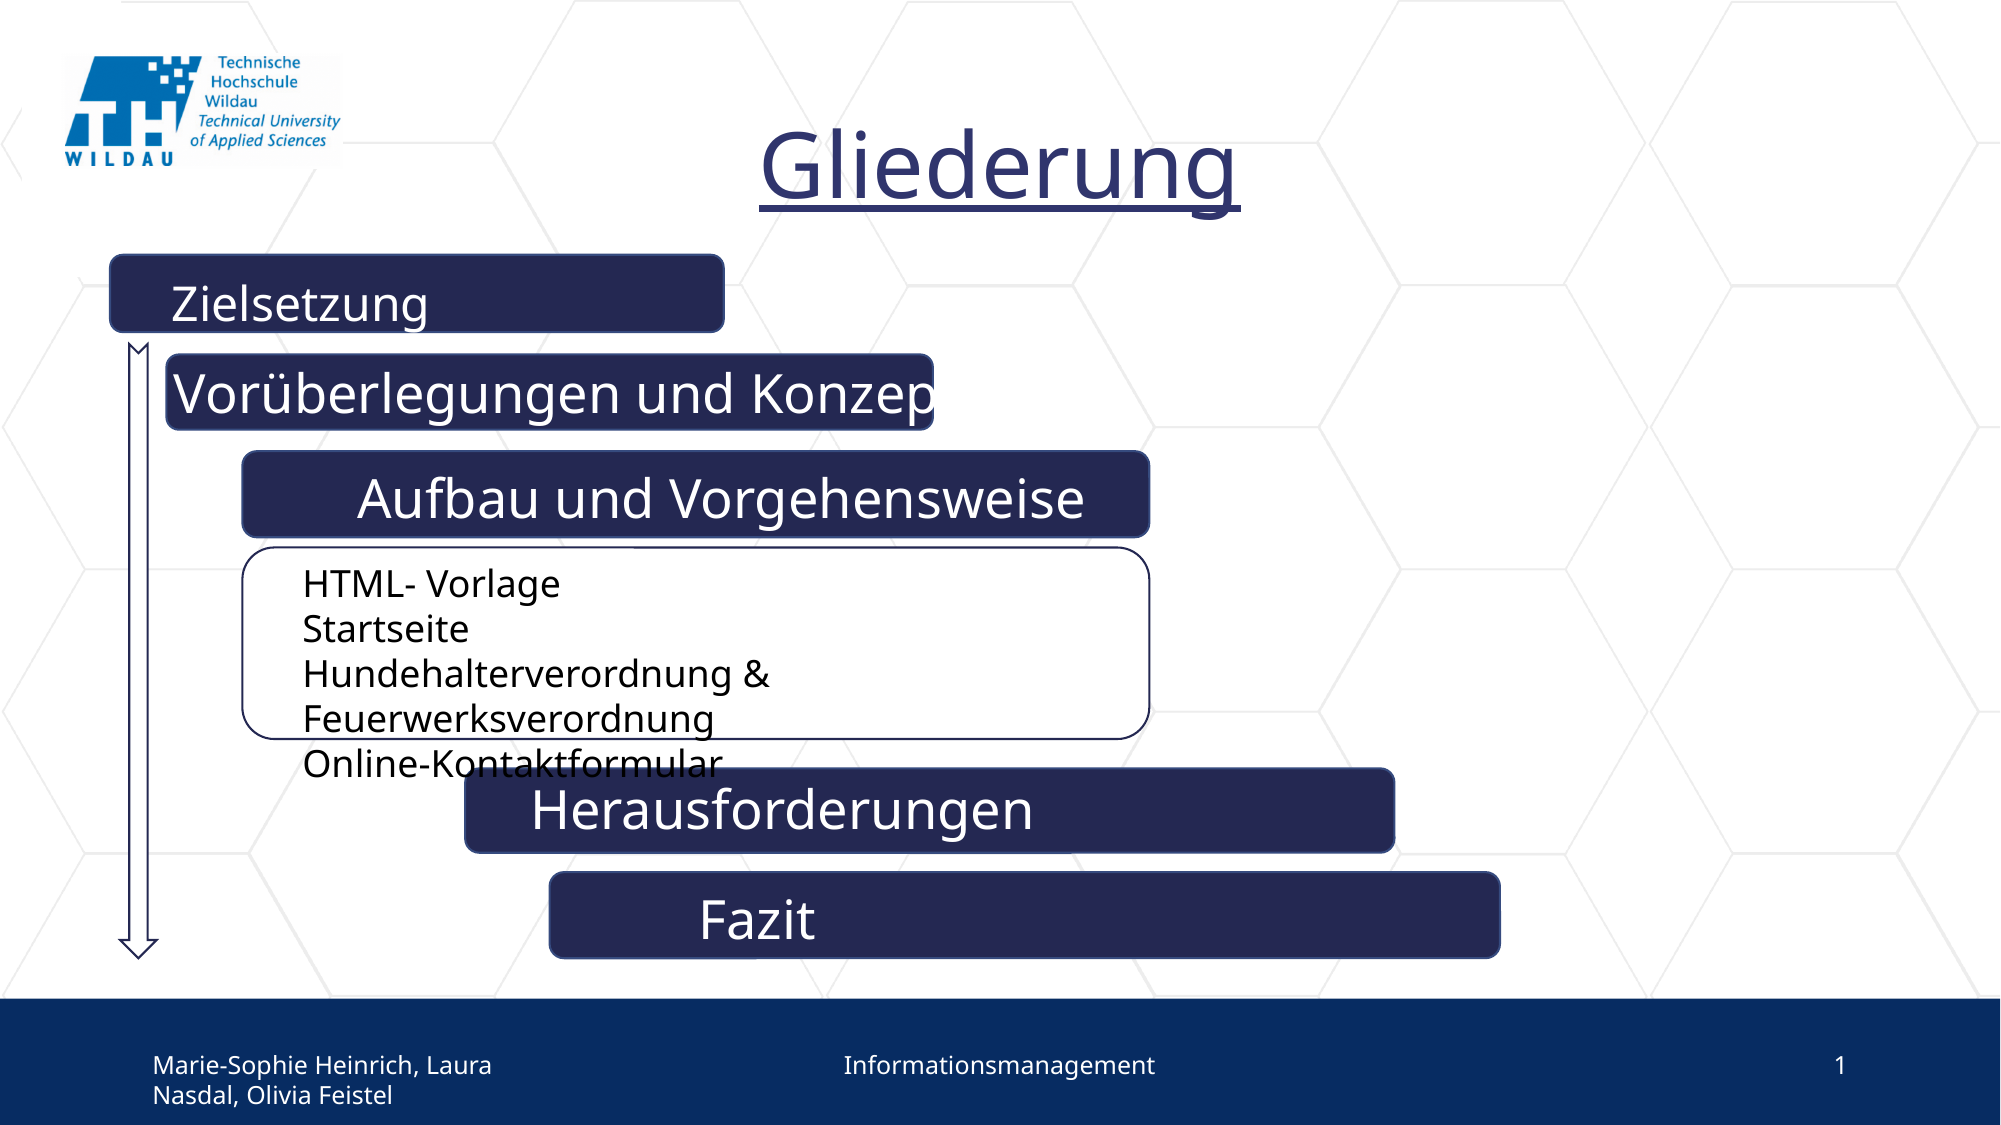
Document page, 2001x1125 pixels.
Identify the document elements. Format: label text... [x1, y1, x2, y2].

picture [0, 0, 2001, 998]
text_box [241, 450, 1148, 539]
text_box [108, 253, 725, 334]
text_box Vorüberlegungen und Konzept [159, 351, 1058, 477]
text_box HTML- Vorlage Startseite Hundehalterverordnung & Feuerwerksverordnung Online-Kontaktformular [287, 553, 1182, 838]
title Gliederung [137, 59, 1863, 278]
slide_number 1 [1412, 1042, 1863, 1103]
text_box Fazit [608, 877, 1258, 958]
list Zielsetzung [156, 266, 550, 387]
text_box [548, 871, 1502, 960]
text_box [117, 341, 160, 960]
text_box [241, 546, 342, 741]
slide_number Marie-Sophie Heinrich, Laura Nasdal, Olivia Feistel [137, 1042, 588, 1103]
footer Informationsmanagement [662, 1042, 1338, 1103]
text_box Herausforderungen [440, 838, 1139, 938]
text_box Aufbau und Vorgehensweise [342, 457, 1449, 673]
text_box [1139, 767, 1396, 854]
